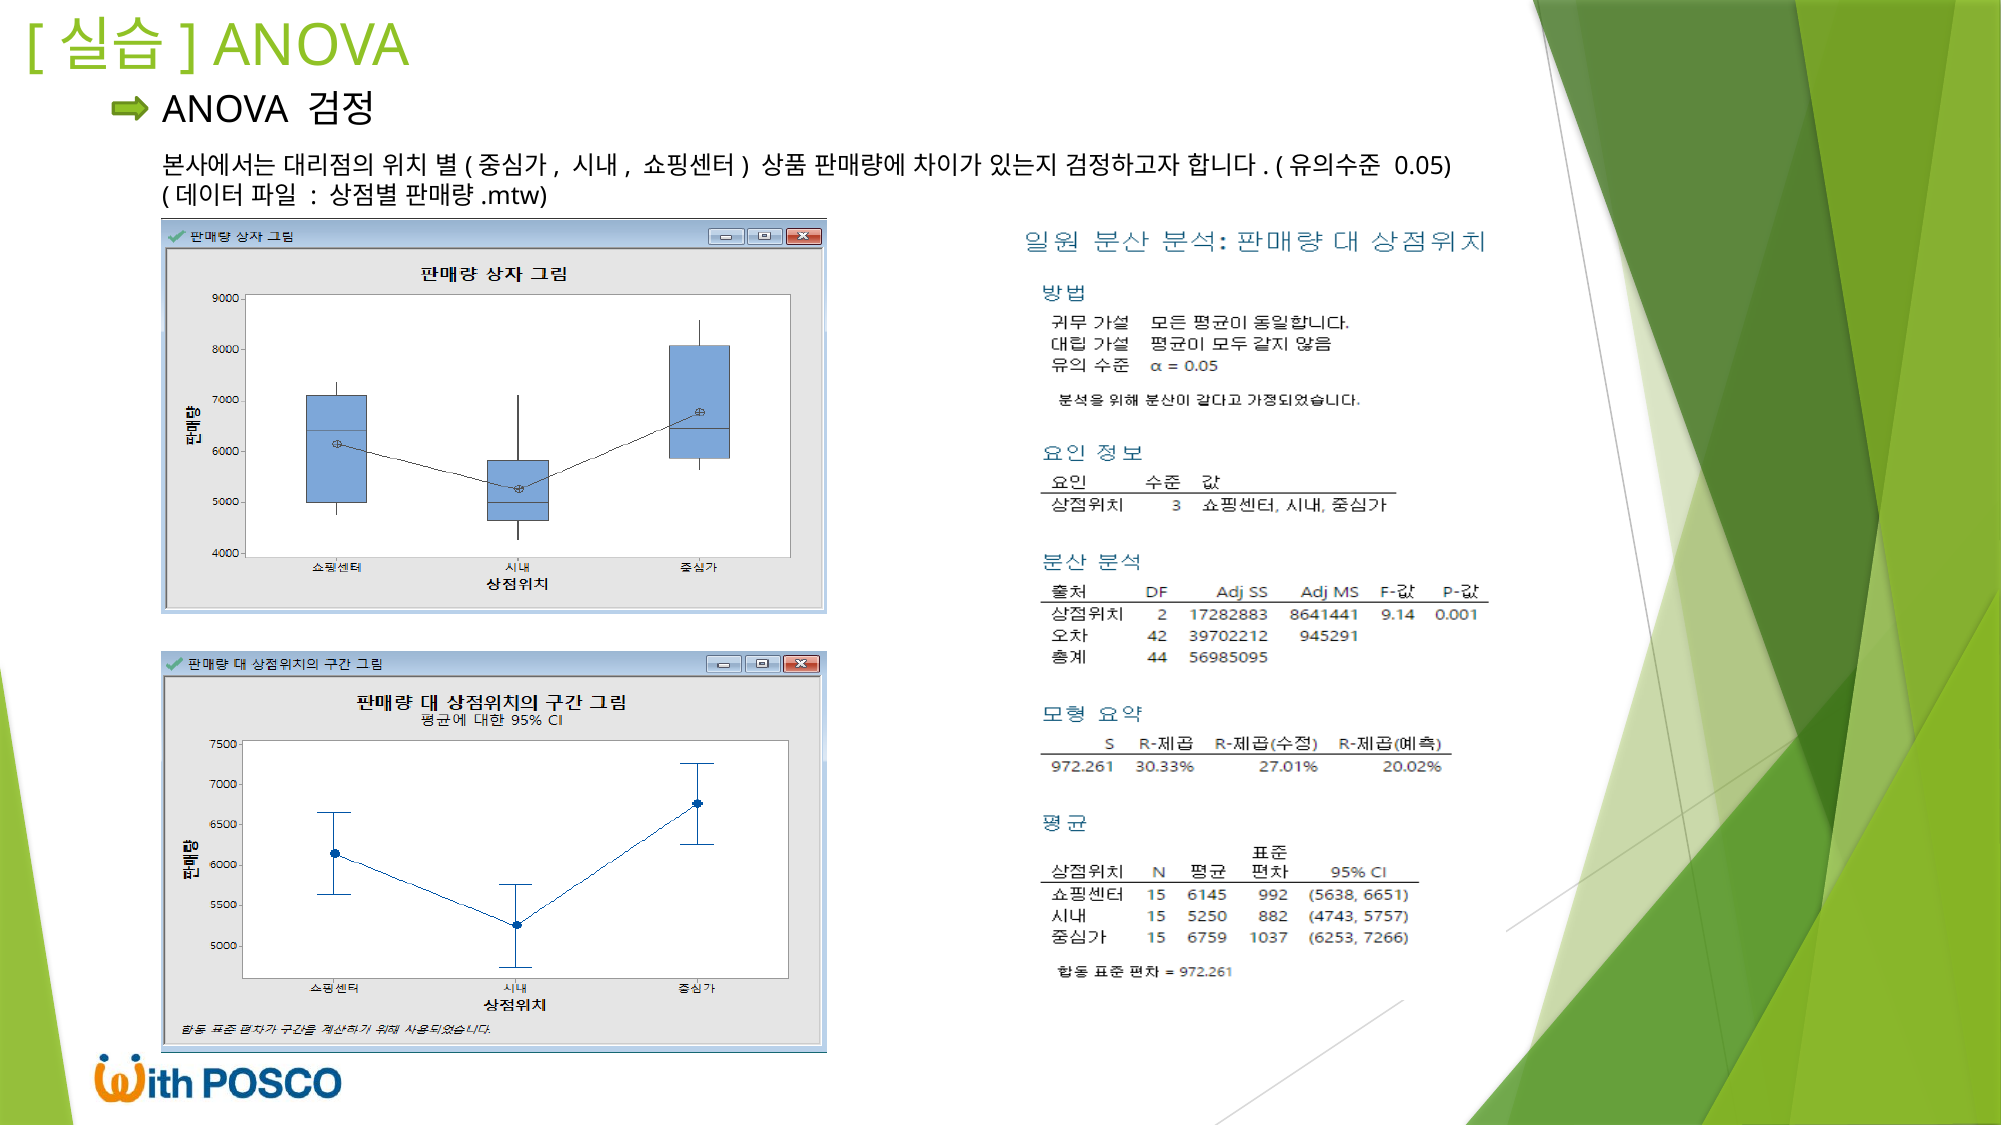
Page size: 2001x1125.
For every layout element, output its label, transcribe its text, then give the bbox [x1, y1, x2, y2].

text_box ANOVA 검정 본사에서는 대리점의 위치 별(중심가, 시내, 쇼핑센터) 상품 판매량에 차이가 있는지 검정하고자 합니다. (유의수준 0.05) (데이터 파일 : 상점별 판매량.mtw) [147, 77, 1506, 218]
picture [88, 650, 827, 1106]
text_box [111, 95, 149, 121]
picture [160, 218, 827, 614]
picture [1011, 218, 1506, 1001]
title [실습] ANOVA [10, 0, 1421, 217]
